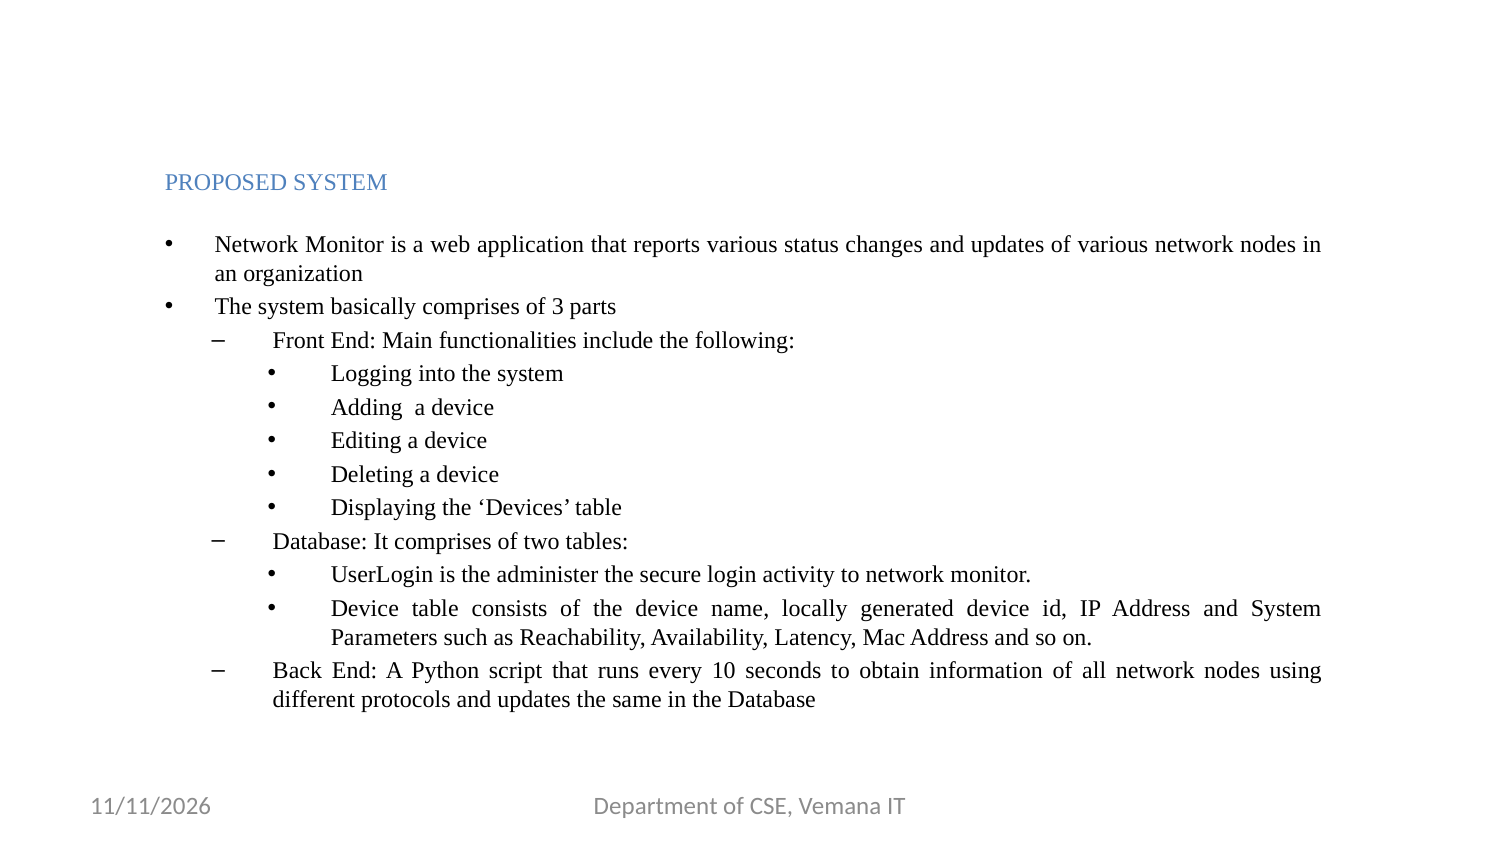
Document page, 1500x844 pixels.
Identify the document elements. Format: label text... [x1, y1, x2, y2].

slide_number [75, 782, 425, 827]
text_box PROPOSED SYSTEM Network Monitor is a web application that reports various status changes and updates of various network nodes in an organization The system basically comprises of 3 parts Front End: Main functionalities include the following: Logging into the system Adding a device Editing a device Deleting a device Displaying the ‘Devices’ table Database: It comprises of two tables: UserLogin is the administer the secure login activity to network monitor. Device table consists of the device name, locally generated device id, IP Address and System Parameters such as Reachability, Availability, Latency, Mac Address and so on. Back End: A Python script that runs every 10 seconds to obtain information of all network nodes using different protocols and updates the same in the Database [149, 159, 1338, 722]
footer Department of CSE, Vemana IT [512, 782, 988, 827]
